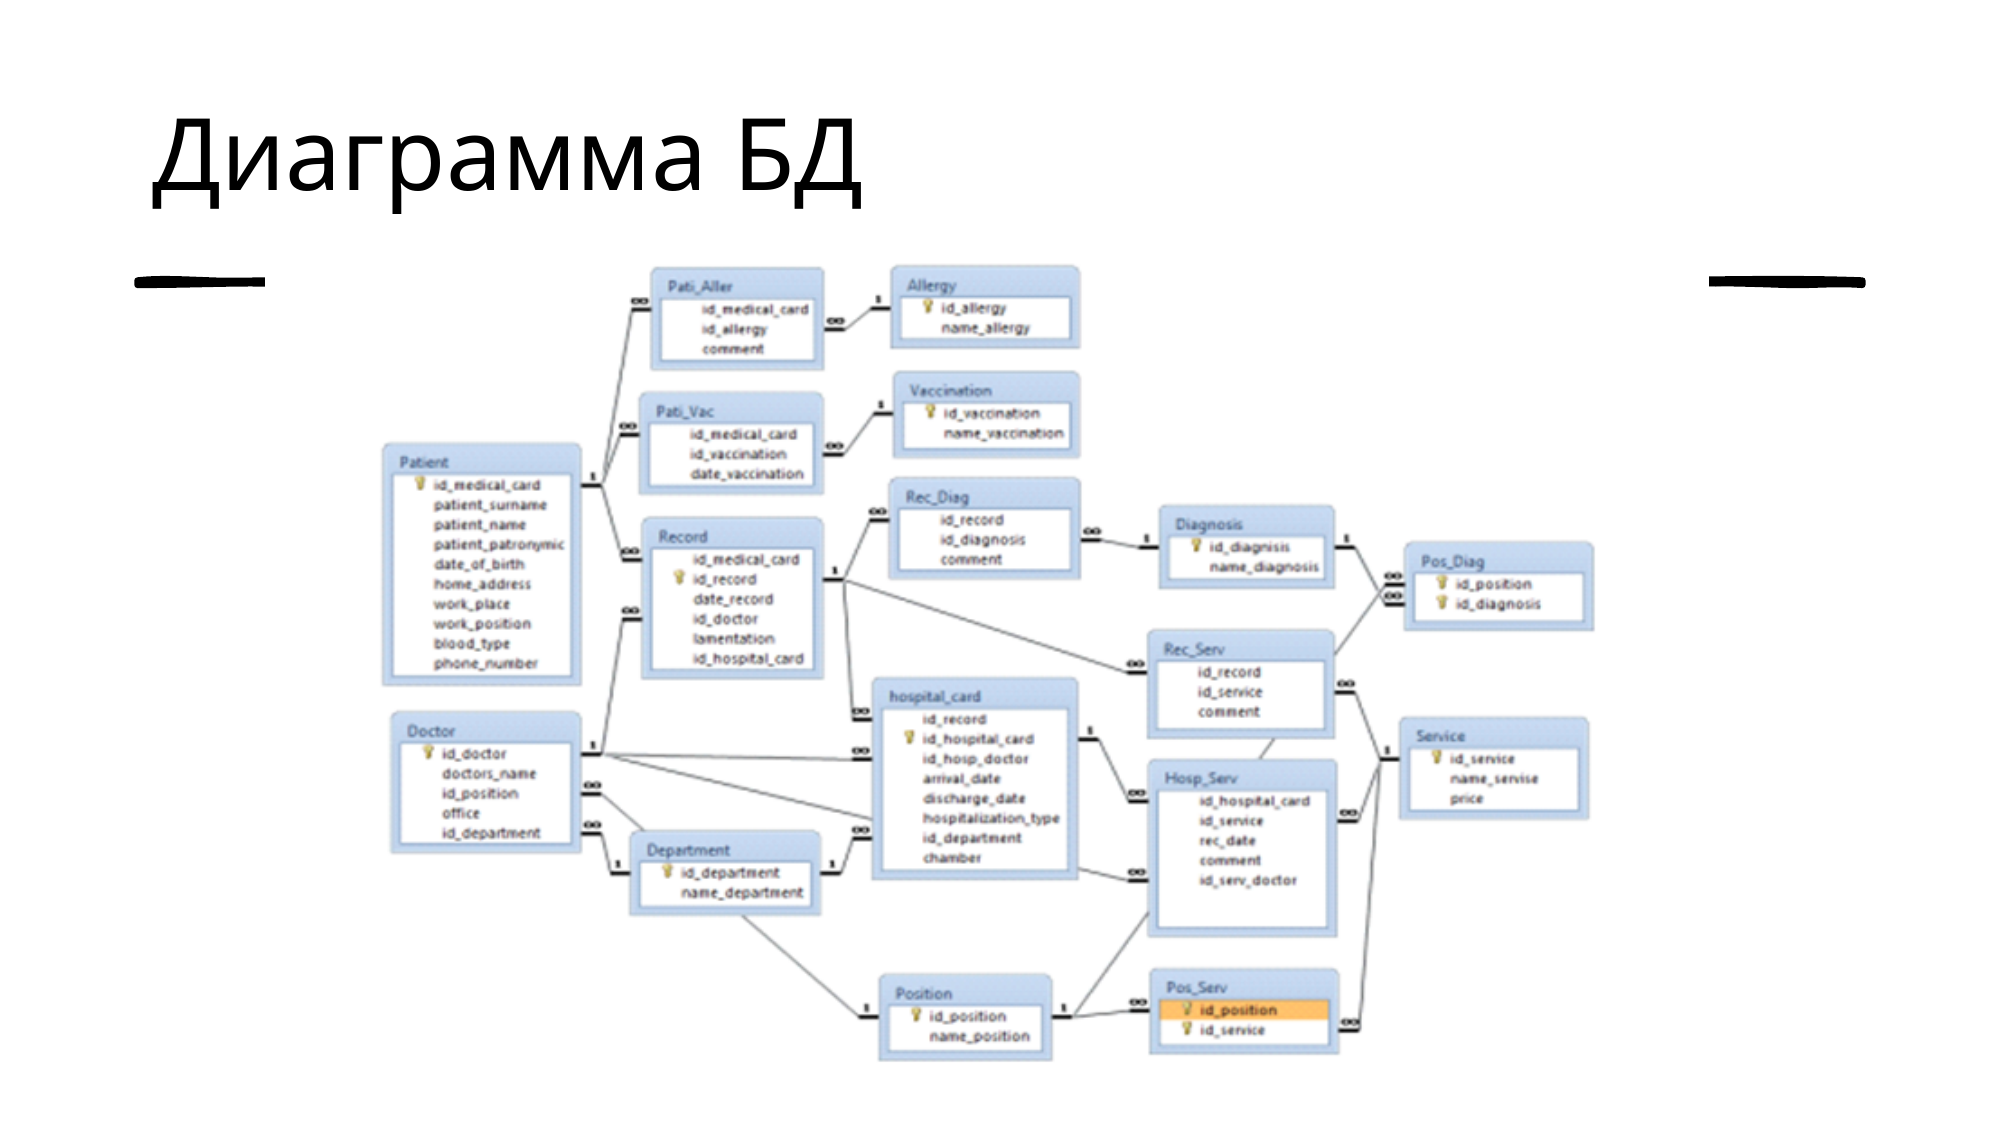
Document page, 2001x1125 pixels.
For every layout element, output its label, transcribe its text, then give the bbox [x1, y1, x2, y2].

title Диаграмма БД [137, 59, 1863, 241]
picture [265, 240, 1709, 1079]
